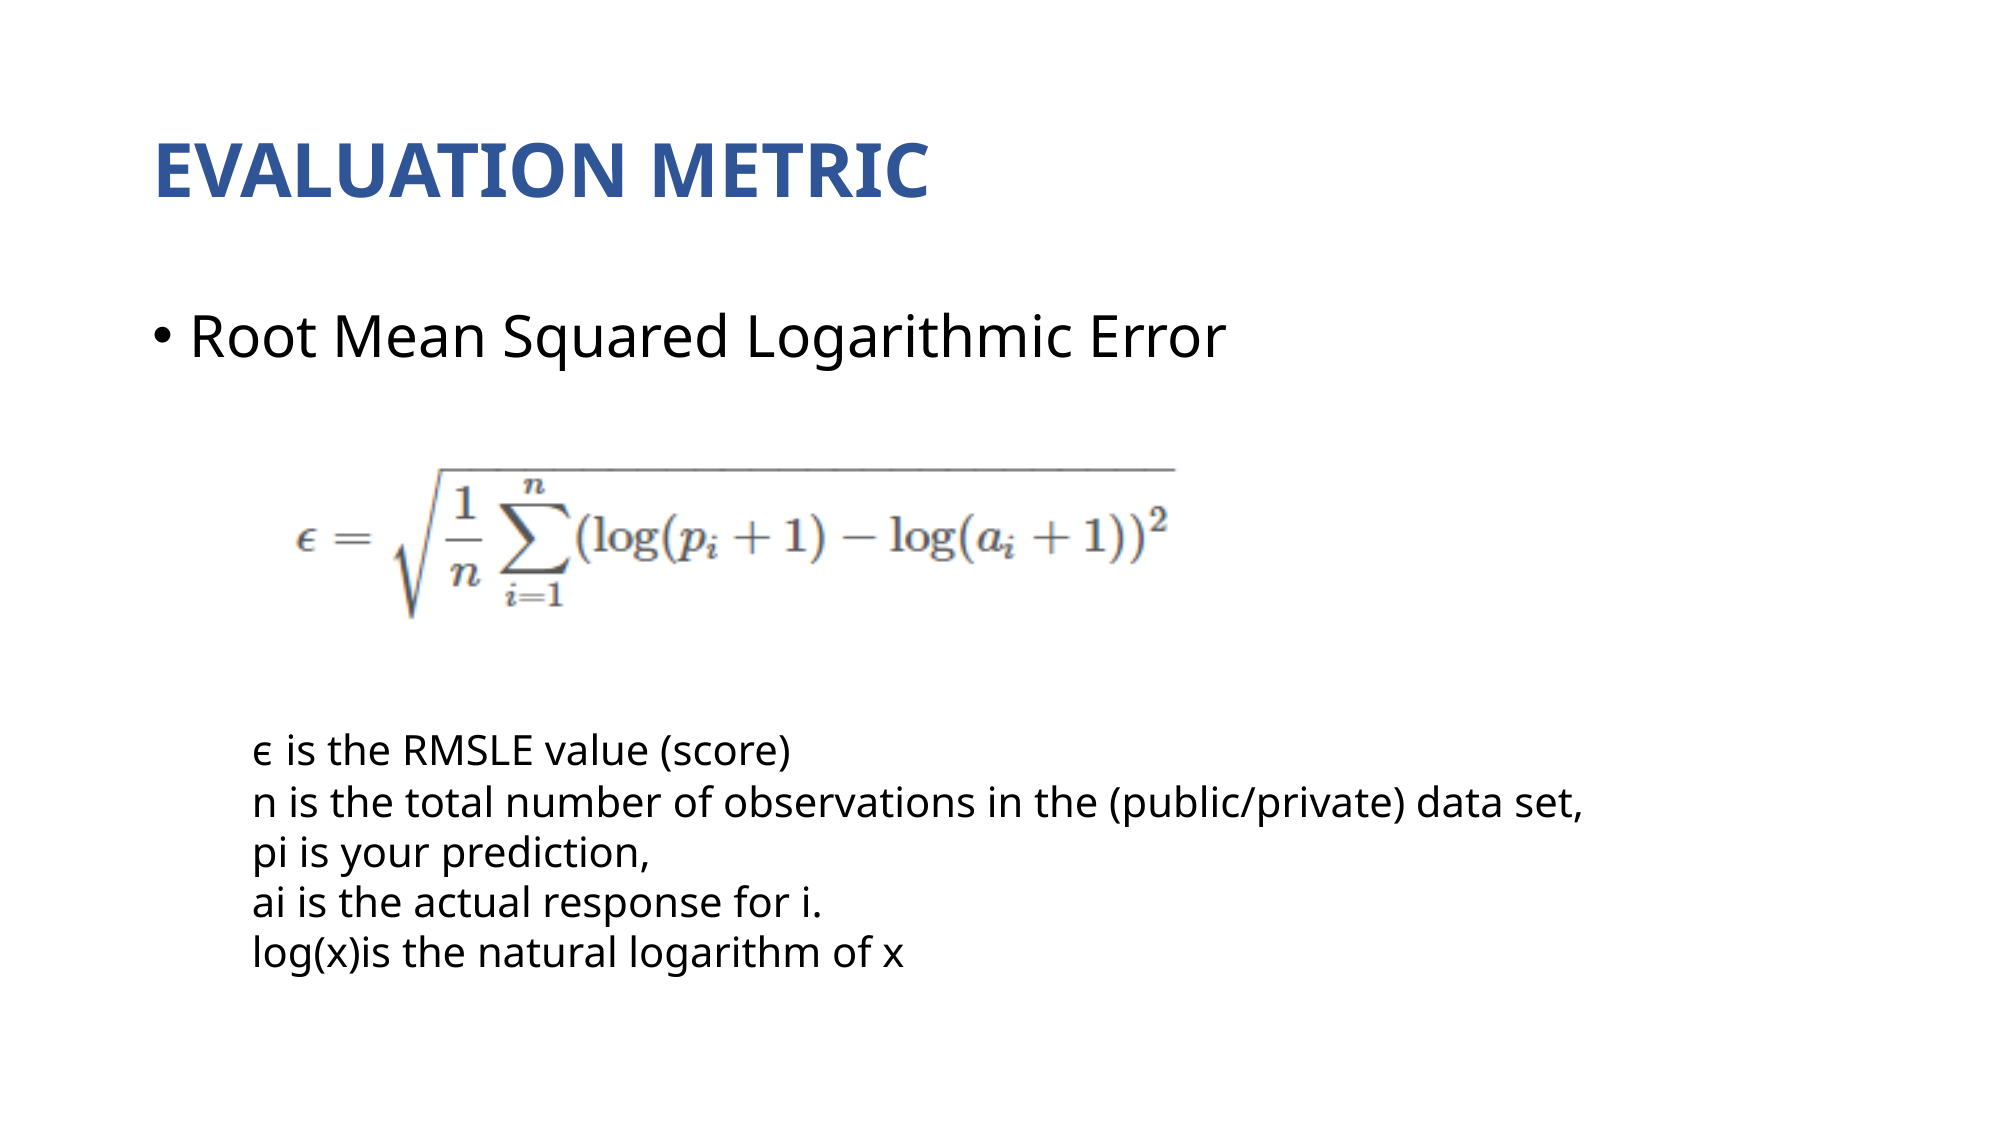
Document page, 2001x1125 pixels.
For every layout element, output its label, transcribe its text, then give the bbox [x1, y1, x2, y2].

text_box ϵ is the RMSLE value (score) n is the total number of observations in the (public/private) data set, pi is your prediction, ai is the actual response for i. log(x)is the natural logarithm of x [236, 708, 1694, 984]
title EVALUATION METRIC [137, 64, 1863, 282]
list Root Mean Squared Logarithmic Error [137, 299, 1863, 1014]
picture [258, 432, 1270, 657]
